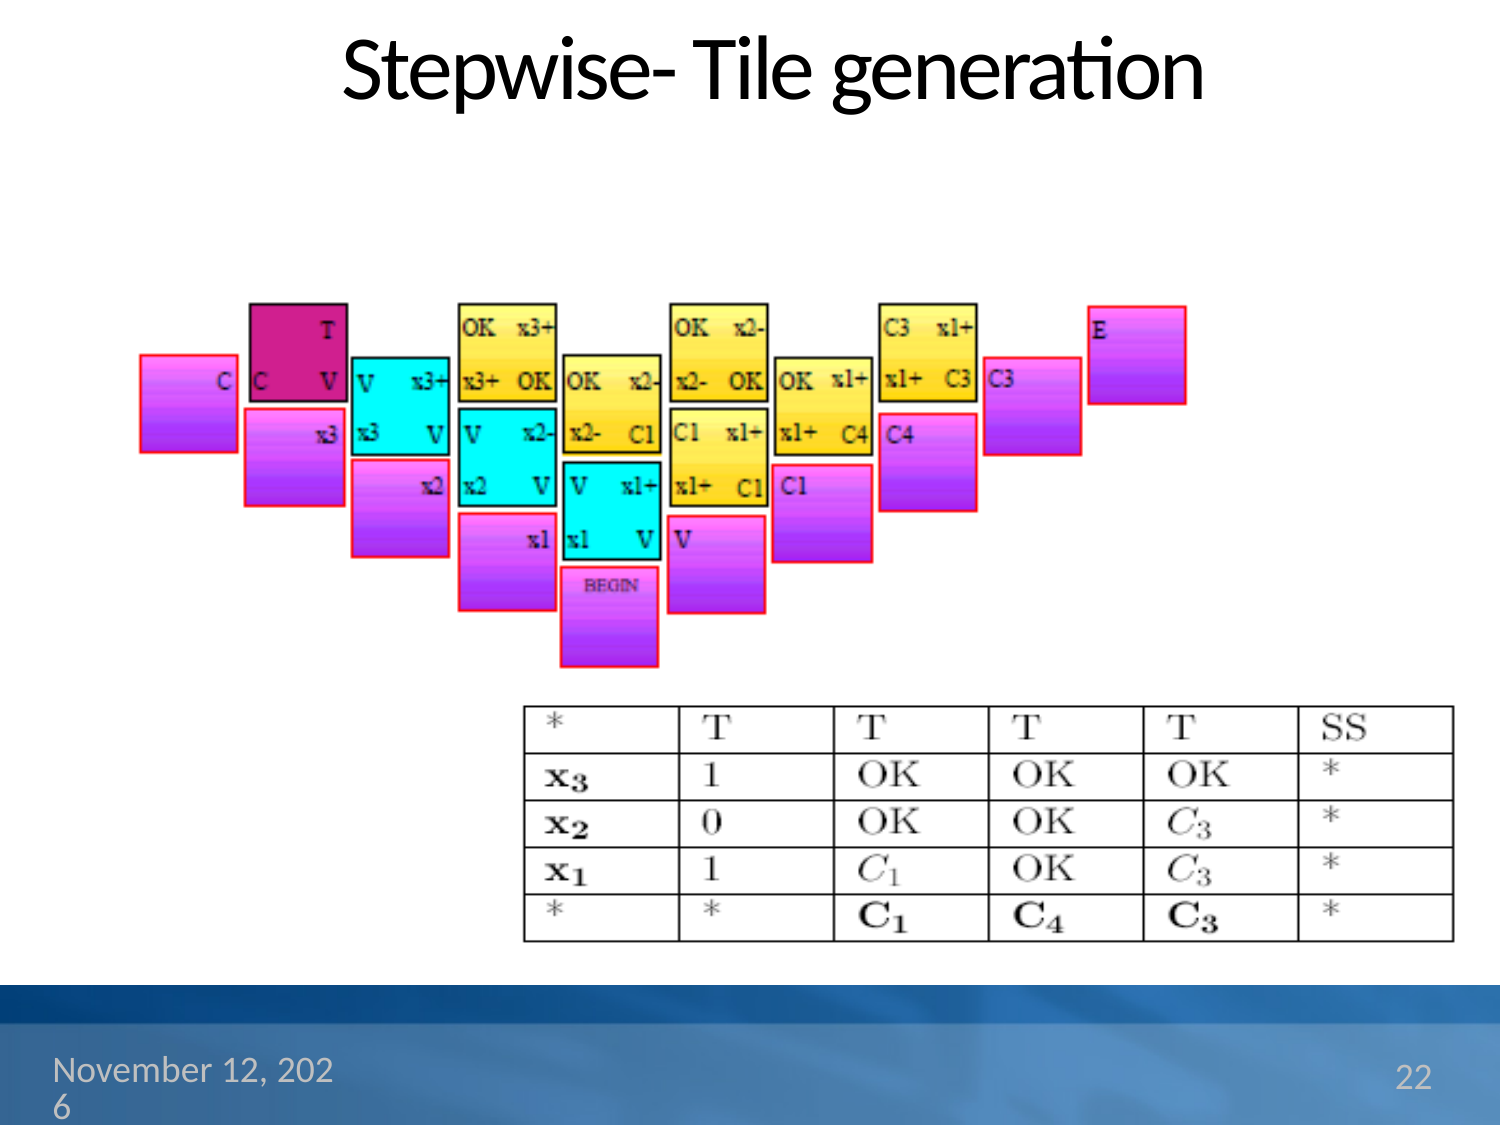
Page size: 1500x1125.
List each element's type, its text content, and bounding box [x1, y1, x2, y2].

title Stepwise- Tile generation [24, 20, 1500, 121]
picture [112, 120, 1500, 969]
picture [0, 985, 1500, 1125]
